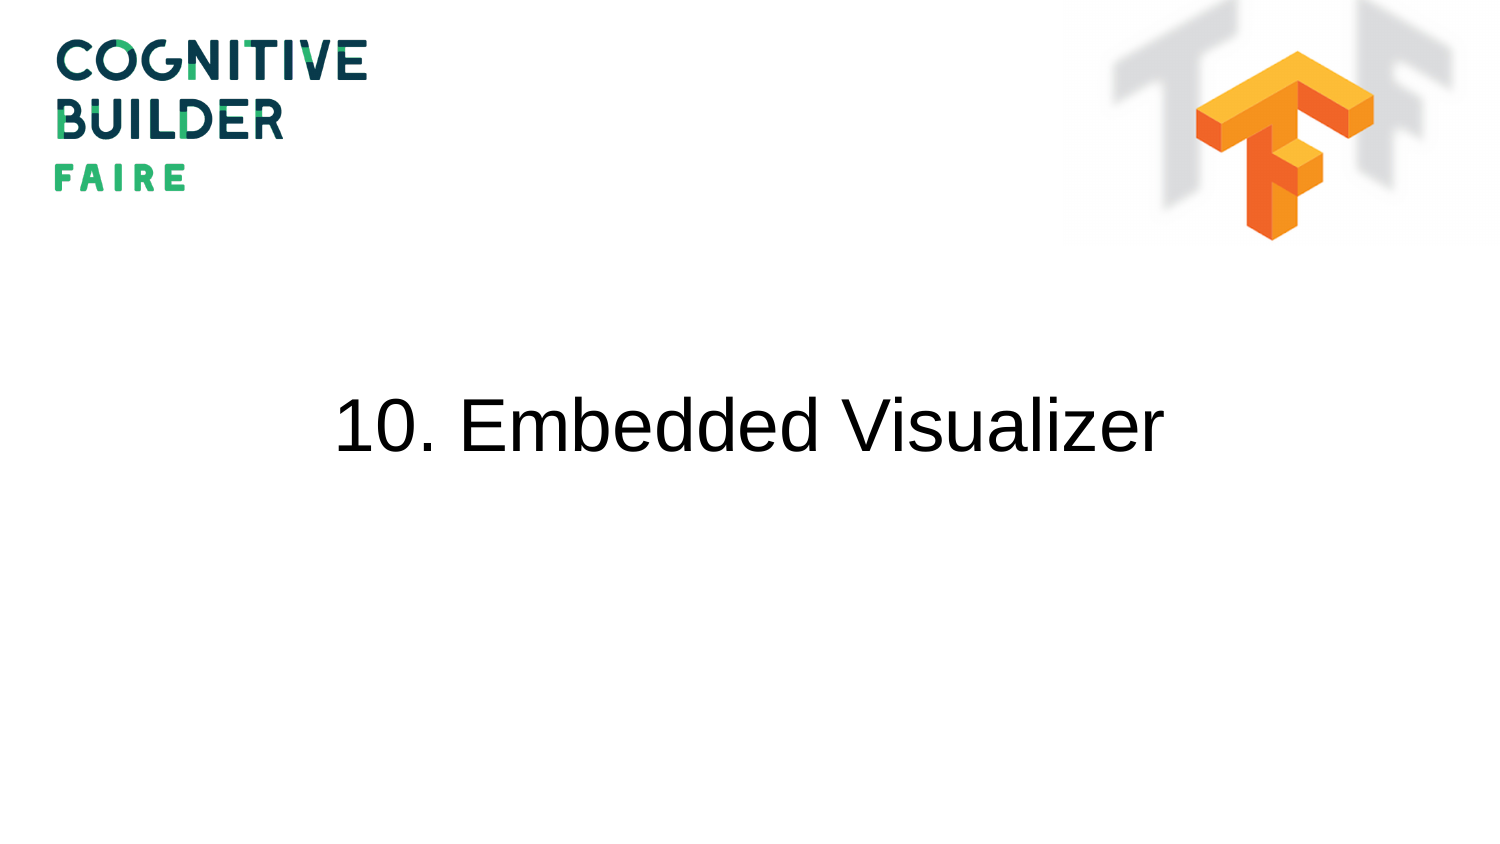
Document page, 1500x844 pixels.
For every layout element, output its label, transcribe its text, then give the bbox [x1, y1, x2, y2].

picture [1063, 0, 1500, 246]
picture [0, 0, 422, 232]
title 10. Embedded Visualizer [51, 352, 1449, 491]
